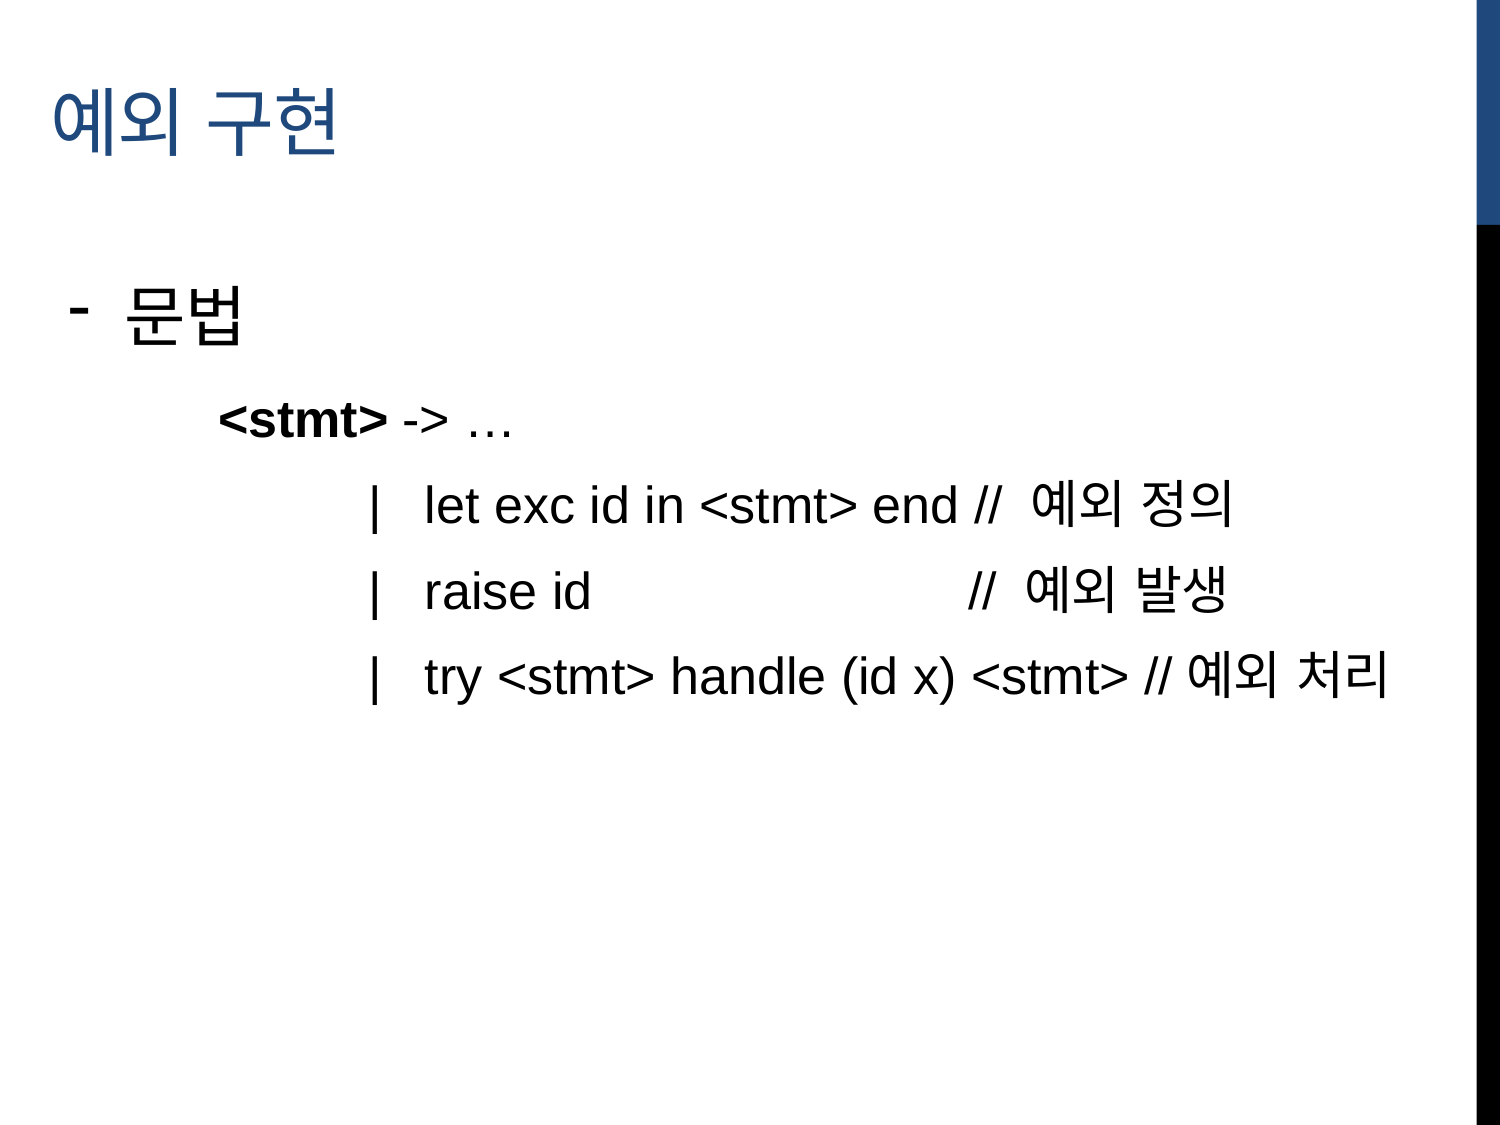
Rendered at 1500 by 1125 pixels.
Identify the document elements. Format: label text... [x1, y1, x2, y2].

title 예외 구현 [35, 42, 1465, 174]
list 문법 <stmt> -> … | let exc id in <stmt> end // 예외 정의 | raise id // 예외 발생 | try <stmt> handle (id x) <stmt> //예외 처리 [53, 267, 1447, 985]
